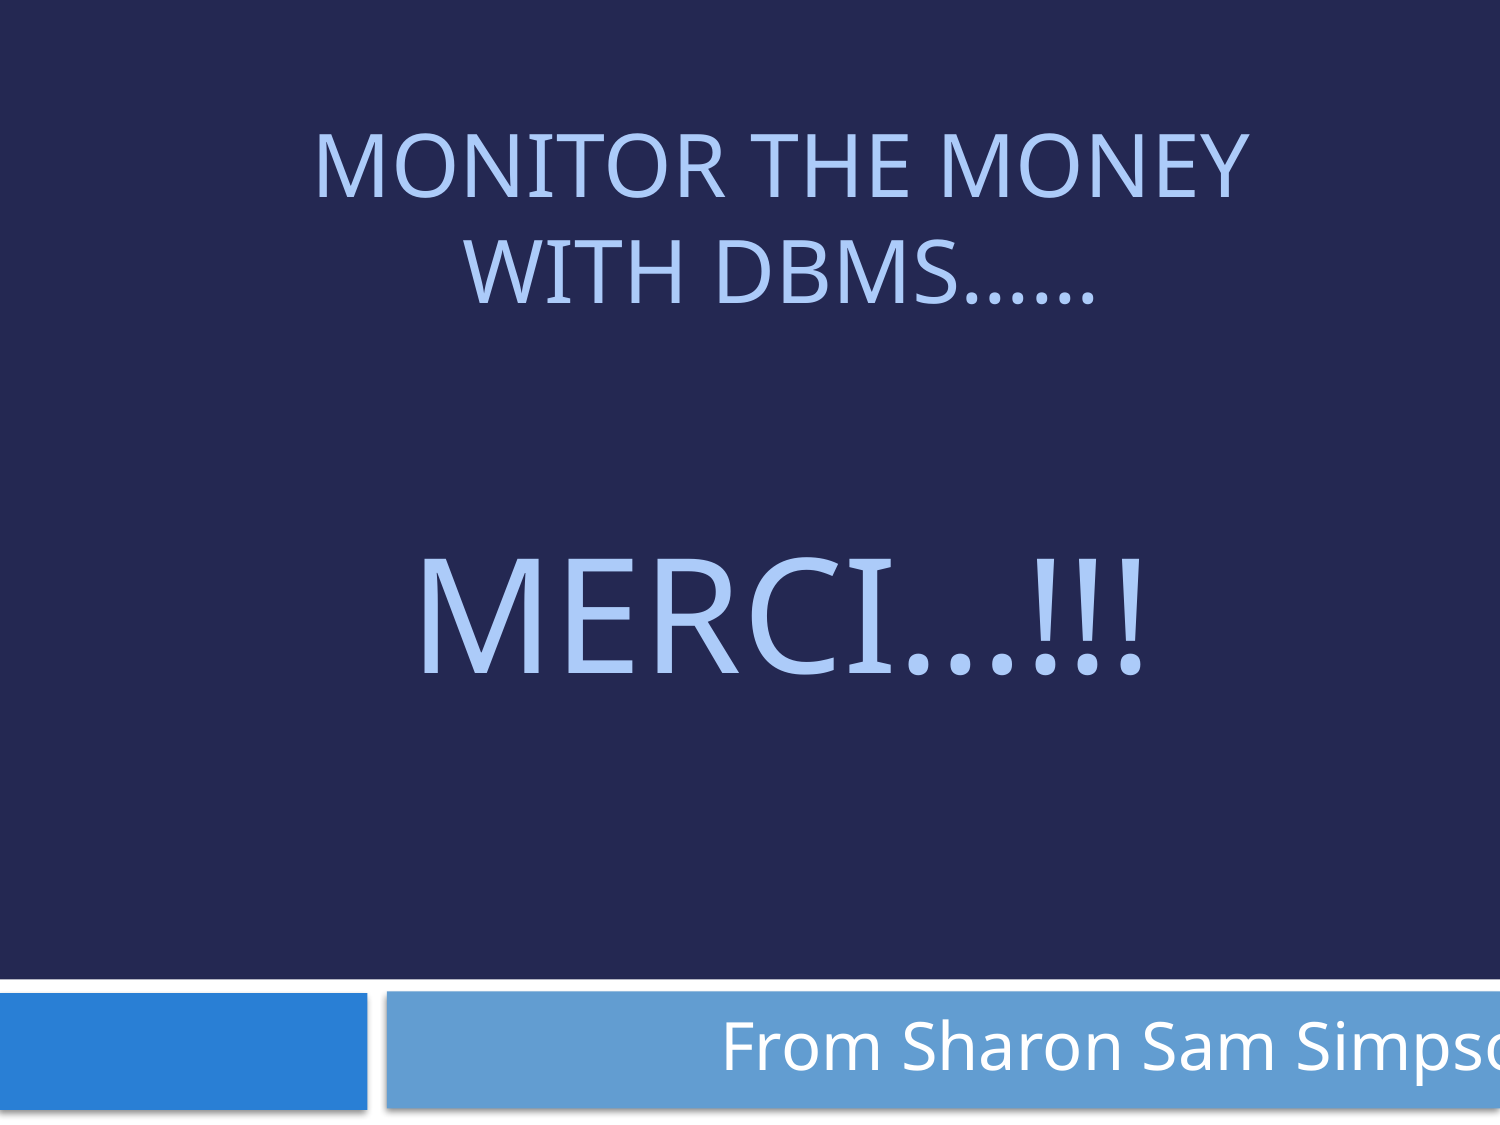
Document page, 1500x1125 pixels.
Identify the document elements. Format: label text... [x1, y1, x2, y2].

title MONITOR the MONEY with DBMS…… MERCI…!!! [200, 99, 1363, 713]
subtitle From Sharon Sam Simpson [549, 987, 1500, 1100]
